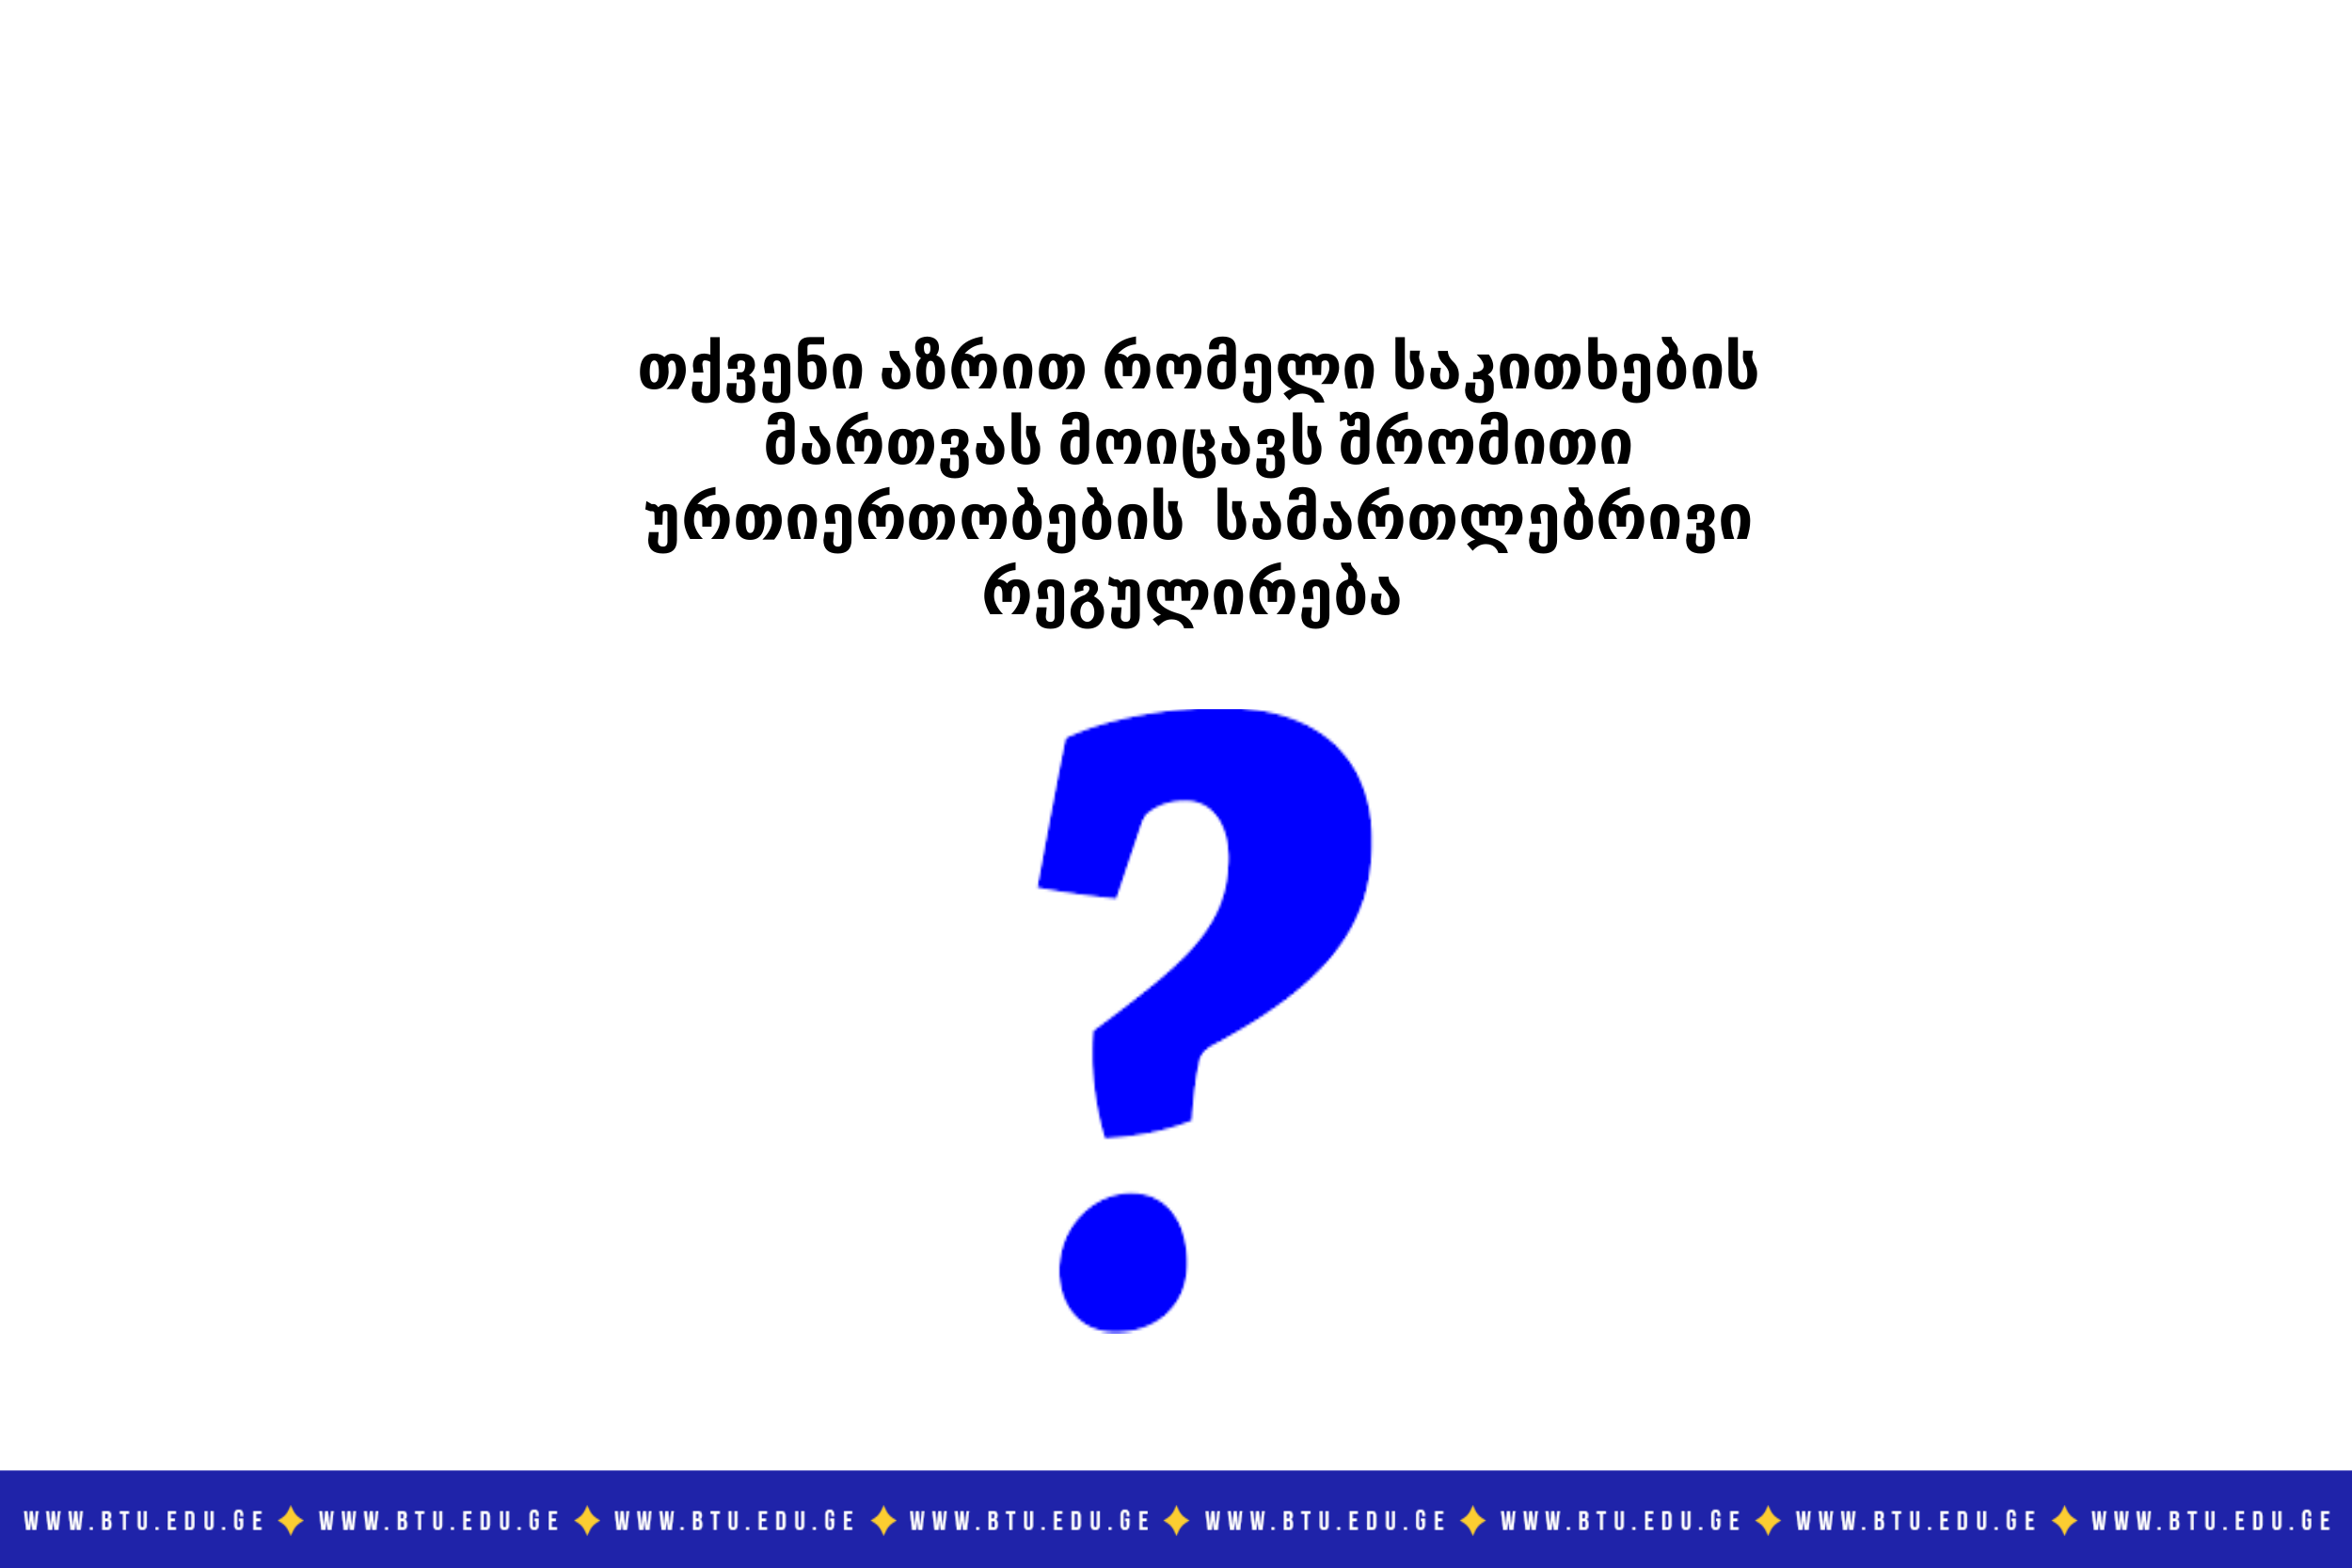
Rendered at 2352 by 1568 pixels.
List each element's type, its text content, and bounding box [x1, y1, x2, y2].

picture [0, 0, 2352, 1568]
text_box თქვენი აზრით რომელი საკითხების მართვას მოიცავს შრომითი ურთიერთობების სამართლებრივი რეგულირება [595, 316, 1804, 637]
